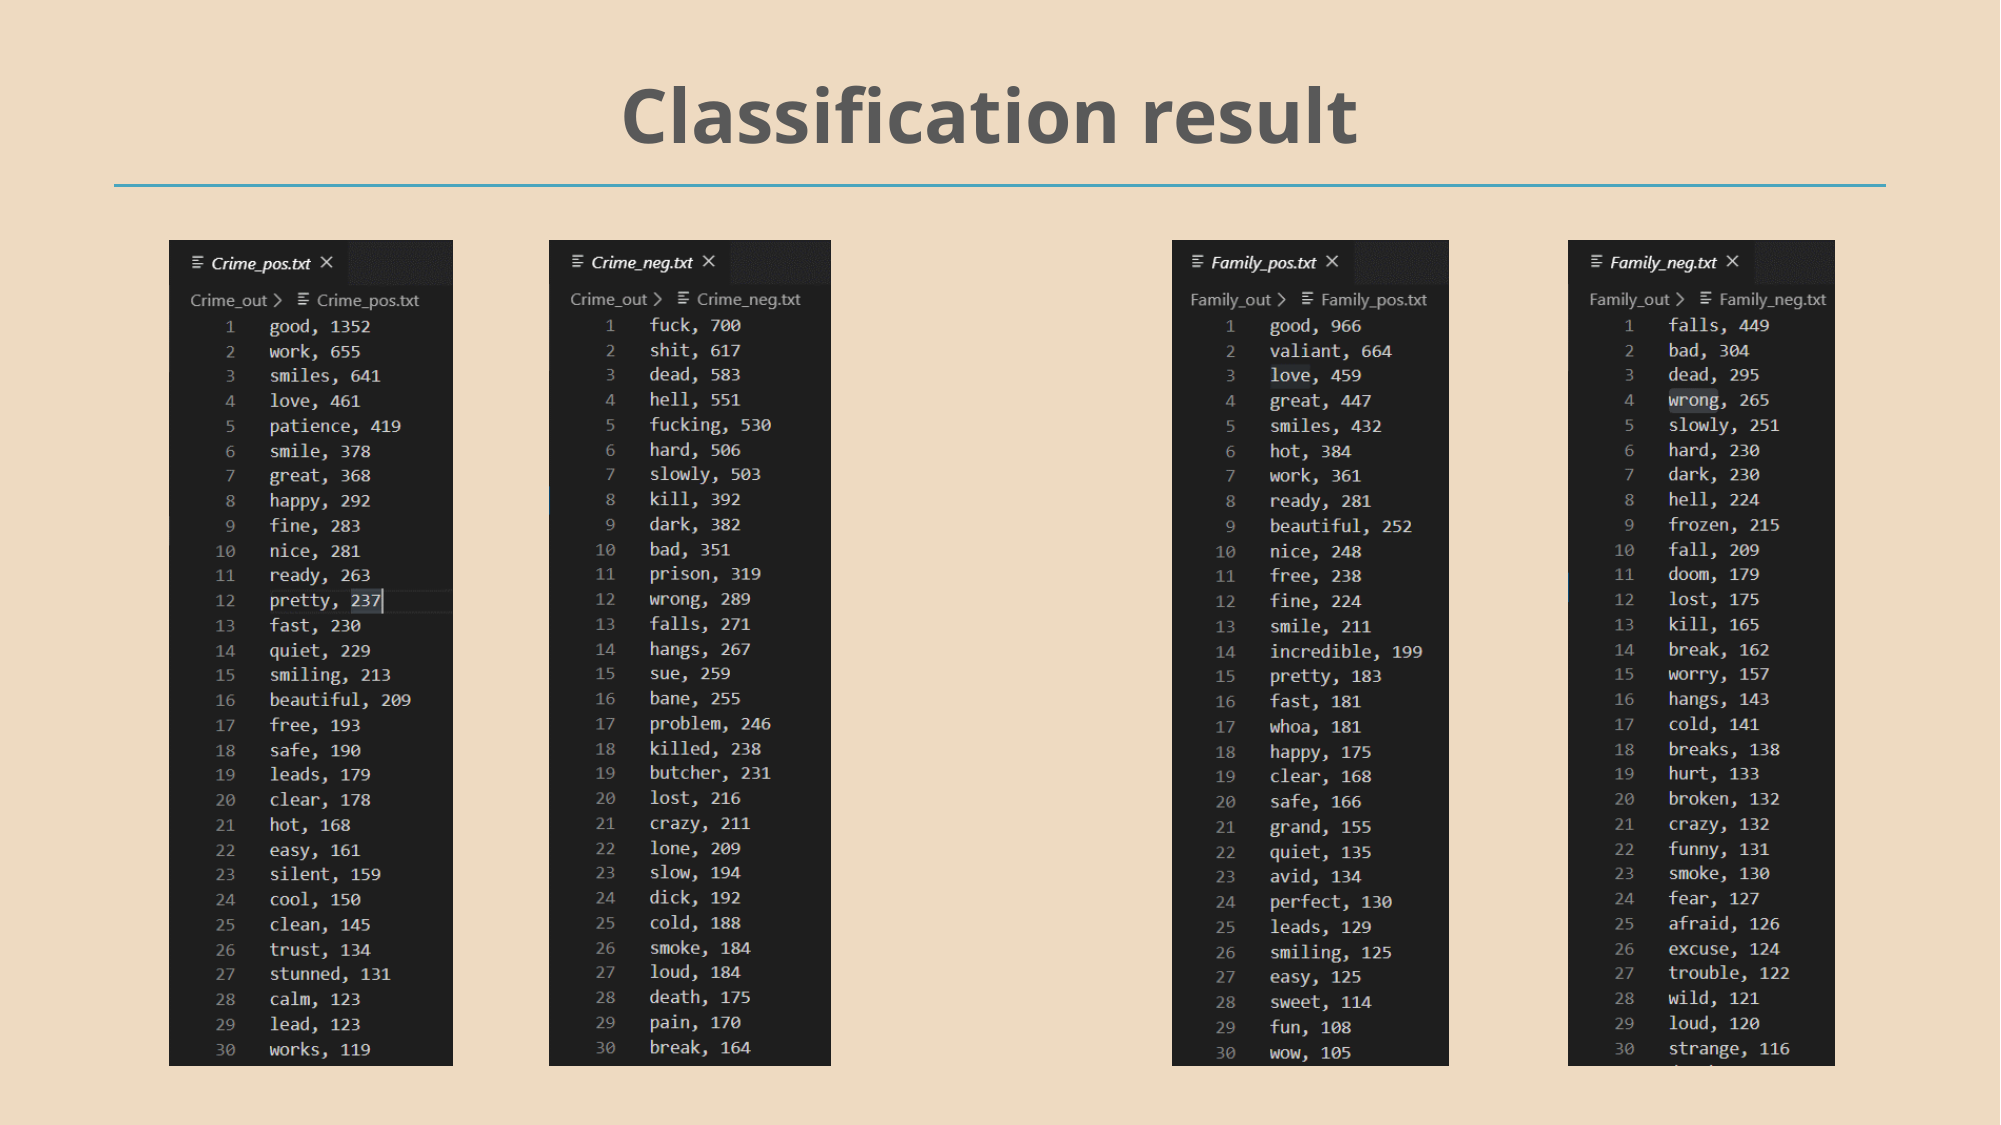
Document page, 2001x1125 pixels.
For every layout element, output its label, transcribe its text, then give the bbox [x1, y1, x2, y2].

text_box Classification result [346, 16, 1653, 167]
picture [1568, 240, 1835, 1066]
picture [1171, 240, 1449, 1066]
picture [169, 240, 453, 1066]
picture [549, 240, 831, 1066]
